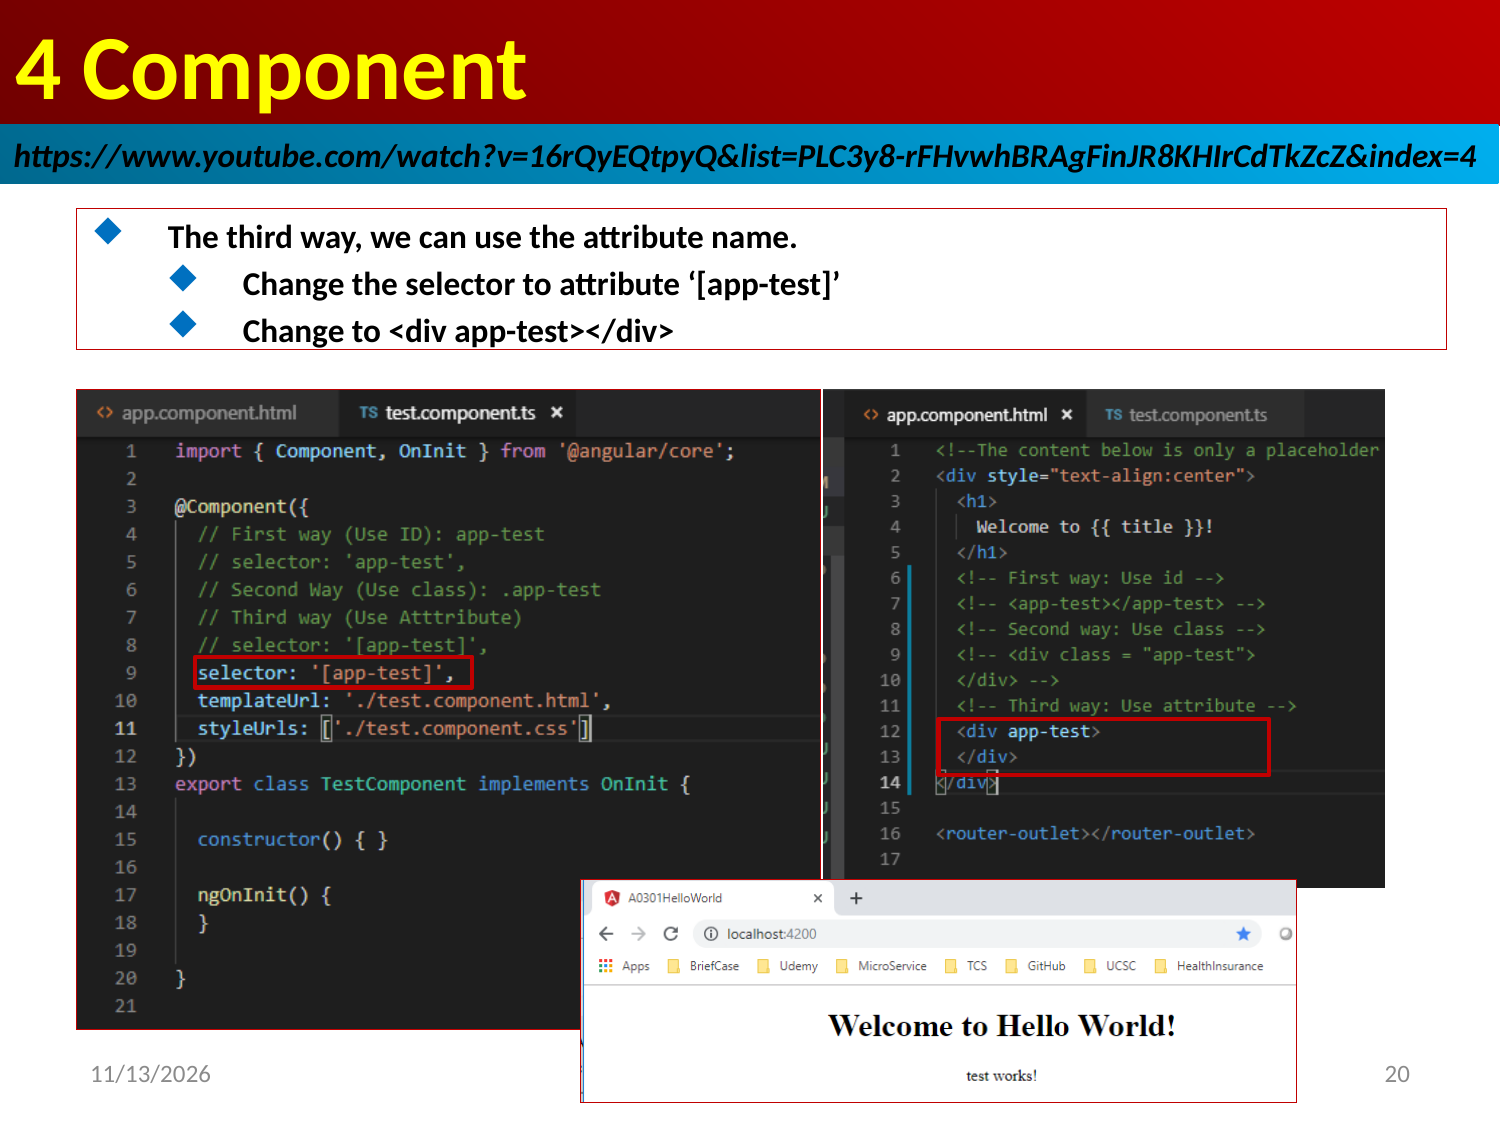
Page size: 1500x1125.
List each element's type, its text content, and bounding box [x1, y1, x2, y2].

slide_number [75, 1042, 425, 1103]
text_box https://www.youtube.com/watch?v=16rQyEQtpyQ&list=PLC3y8-rFHvwhBRAgFinJR8KHIrCdTkZcZ&index=4 [0, 124, 1499, 184]
title 4 Component [0, 0, 1500, 126]
slide_number 20 [1301, 1042, 1425, 1103]
subtitle The third way, we can use the attribute name. Change the selector to attribute ‘[app-test]’ Change to <div app-test></div> [76, 208, 1447, 350]
picture [76, 389, 1385, 1103]
